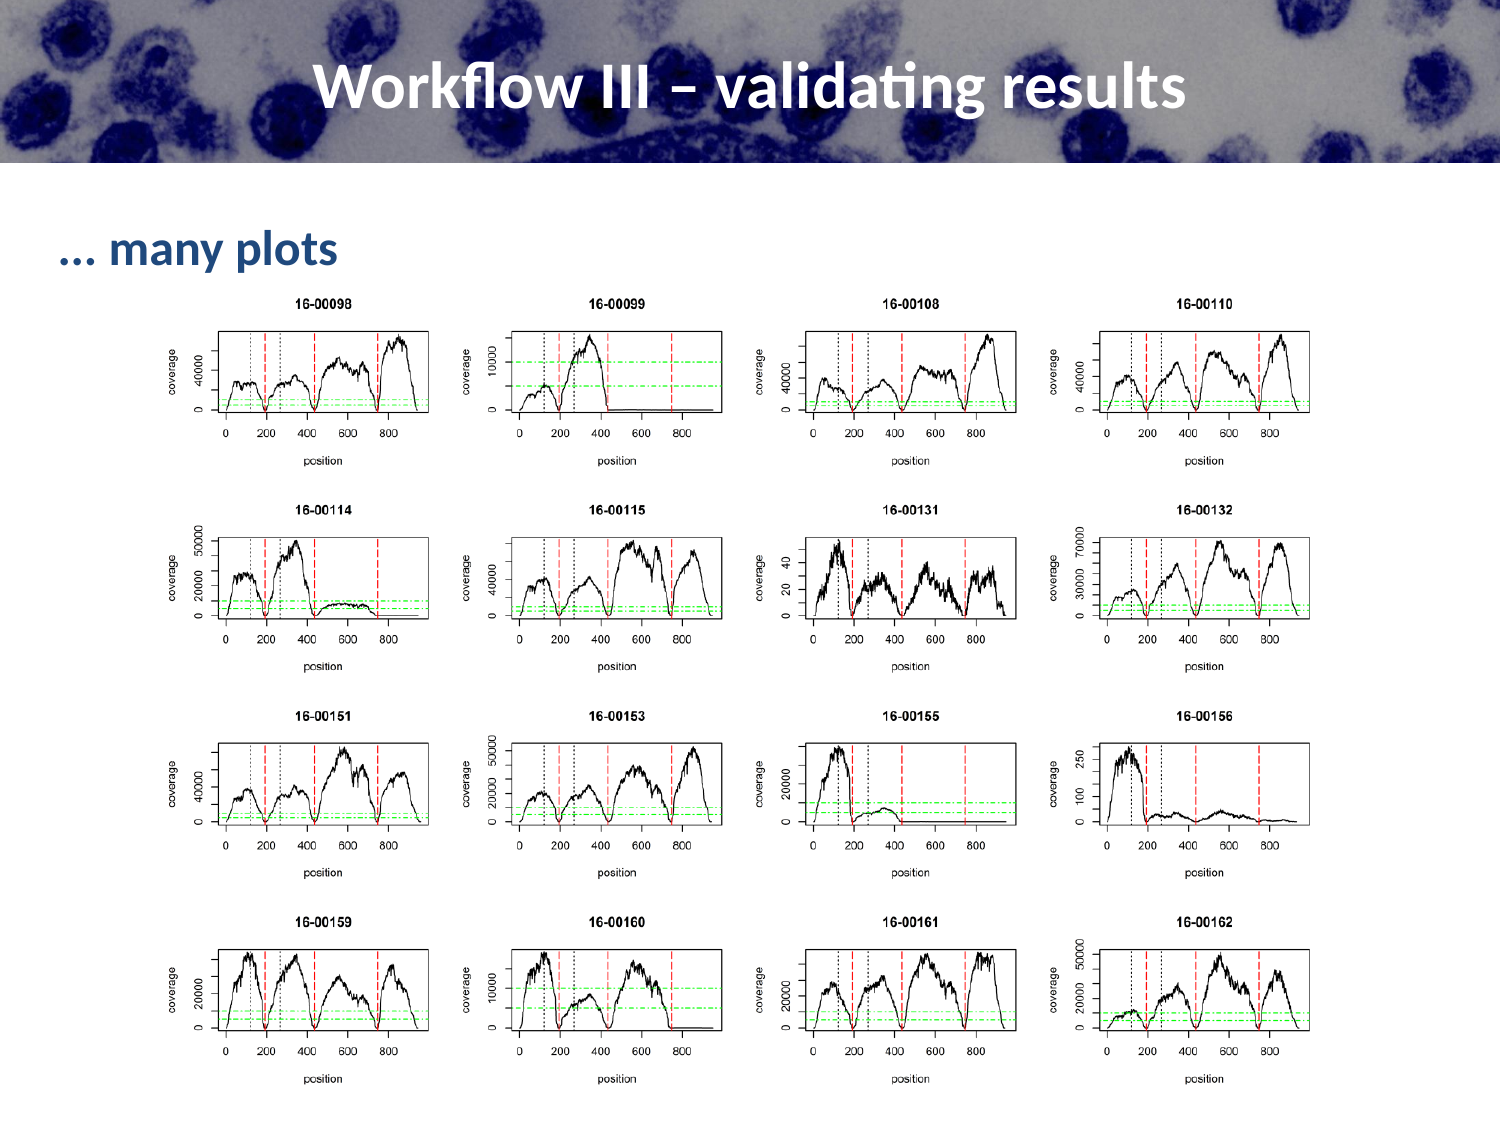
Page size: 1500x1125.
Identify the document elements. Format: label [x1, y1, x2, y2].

picture [148, 262, 1351, 1113]
picture [0, 0, 1500, 163]
text_box [42, 208, 354, 284]
